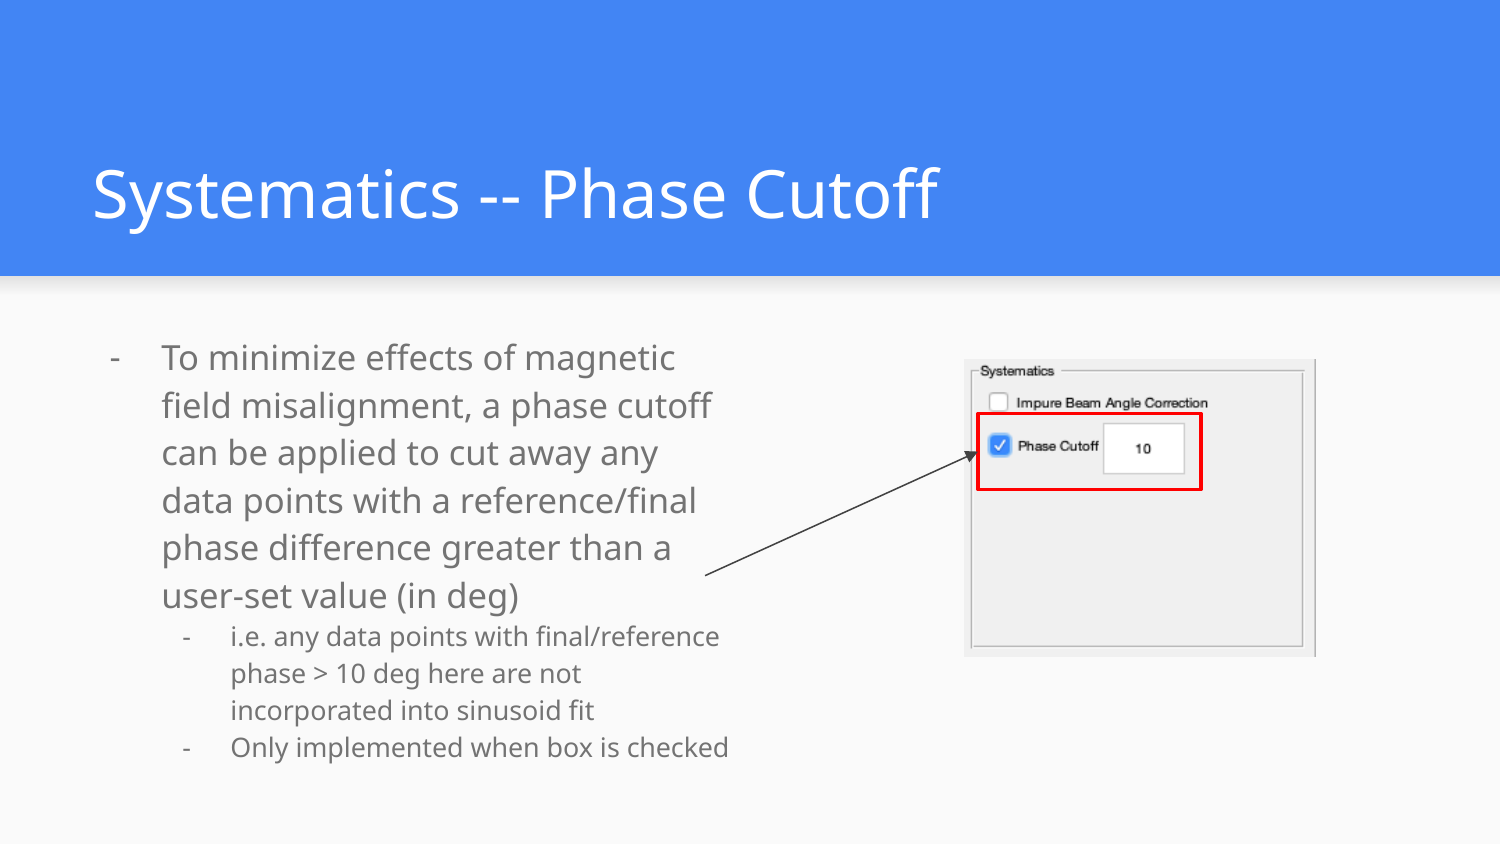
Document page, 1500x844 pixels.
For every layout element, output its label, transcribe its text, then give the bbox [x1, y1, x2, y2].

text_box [704, 451, 979, 576]
list To minimize effects of magnetic field misalignment, a phase cutoff can be applied to cut away any data points with a reference/final phase difference greater than a user-set value (in deg) i.e. any data points with final/reference phase > 10 deg here are not incorporated into sinusoid fit Only implemented when box is checked [77, 314, 750, 844]
picture [963, 359, 1316, 657]
title Systematics -- Phase Cutoff [77, 121, 1427, 248]
